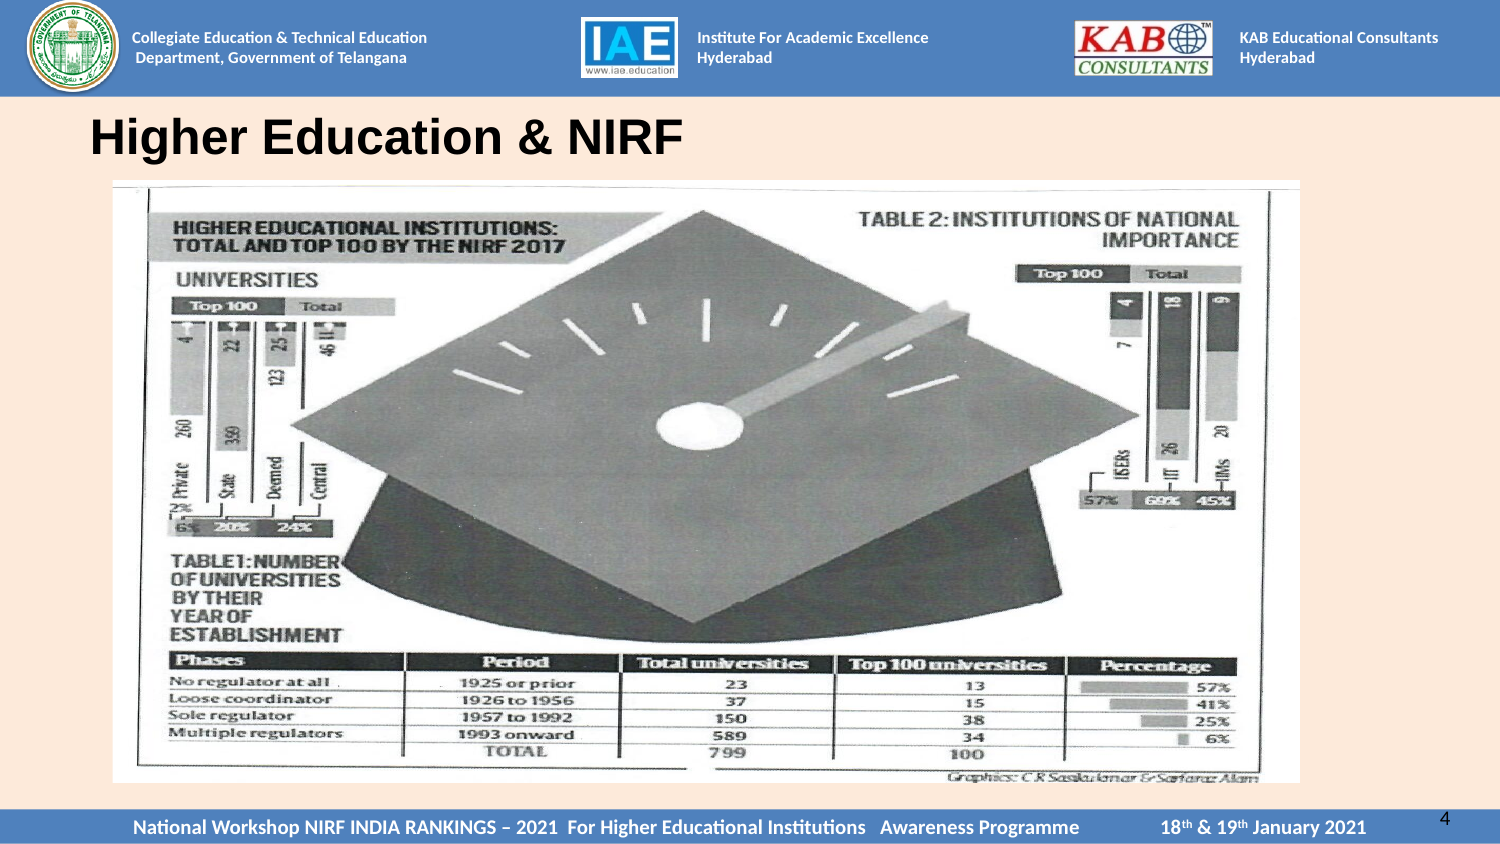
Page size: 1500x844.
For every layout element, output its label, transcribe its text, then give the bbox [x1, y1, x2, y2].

picture [112, 180, 1301, 783]
picture [1074, 20, 1213, 76]
picture [24, 0, 121, 96]
picture [581, 17, 678, 78]
title Higher Education & NIRF [75, 96, 1425, 175]
